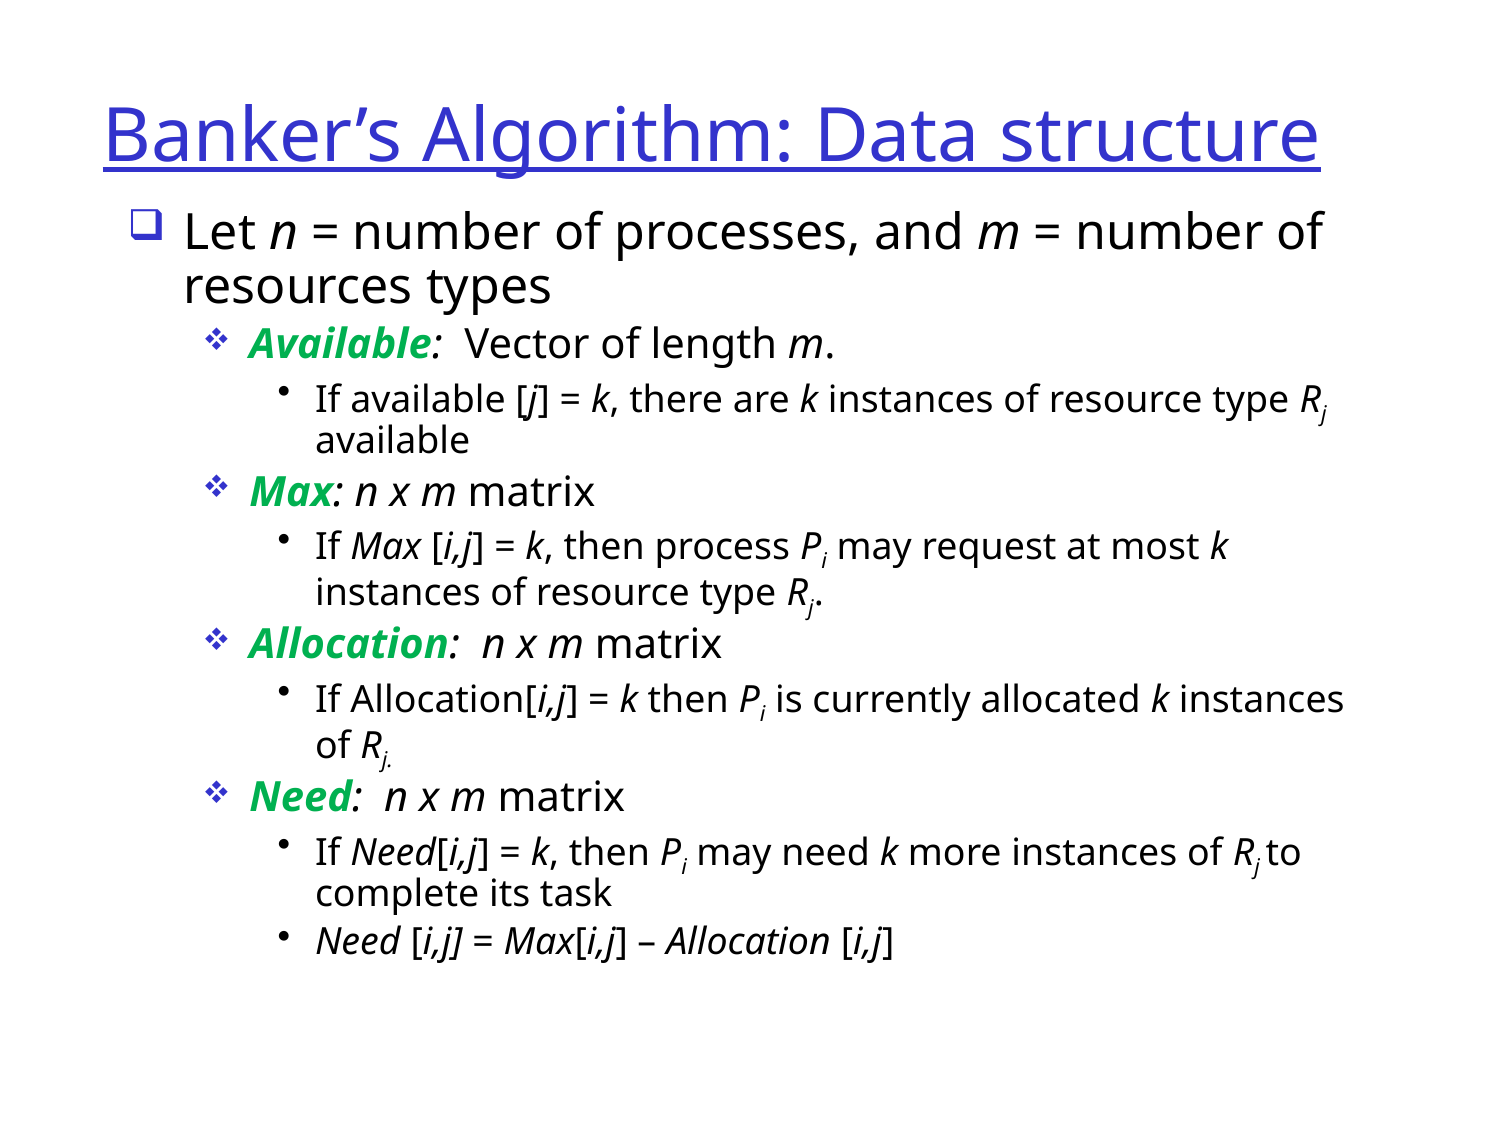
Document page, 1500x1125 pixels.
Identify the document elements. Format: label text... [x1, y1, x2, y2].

title Banker’s Algorithm: Data structure [87, 37, 1363, 225]
list Let n = number of processes, and m = number of resources types Available: Vector of length m. If available [j] = k, there are k instances of resource type Rj available Max: n x m matrix If Max [i,j] = k, then process Pi may request at most k instances of resource type Rj. Allocation: n x m matrix If Allocation[i,j] = k then Pi is currently allocated k instances of Rj. Need: n x m matrix If Need[i,j] = k, then Pi may need k more instances of Rj to complete its task Need [i,j] = Max[i,j] – Allocation [i,j] [112, 199, 1388, 1013]
